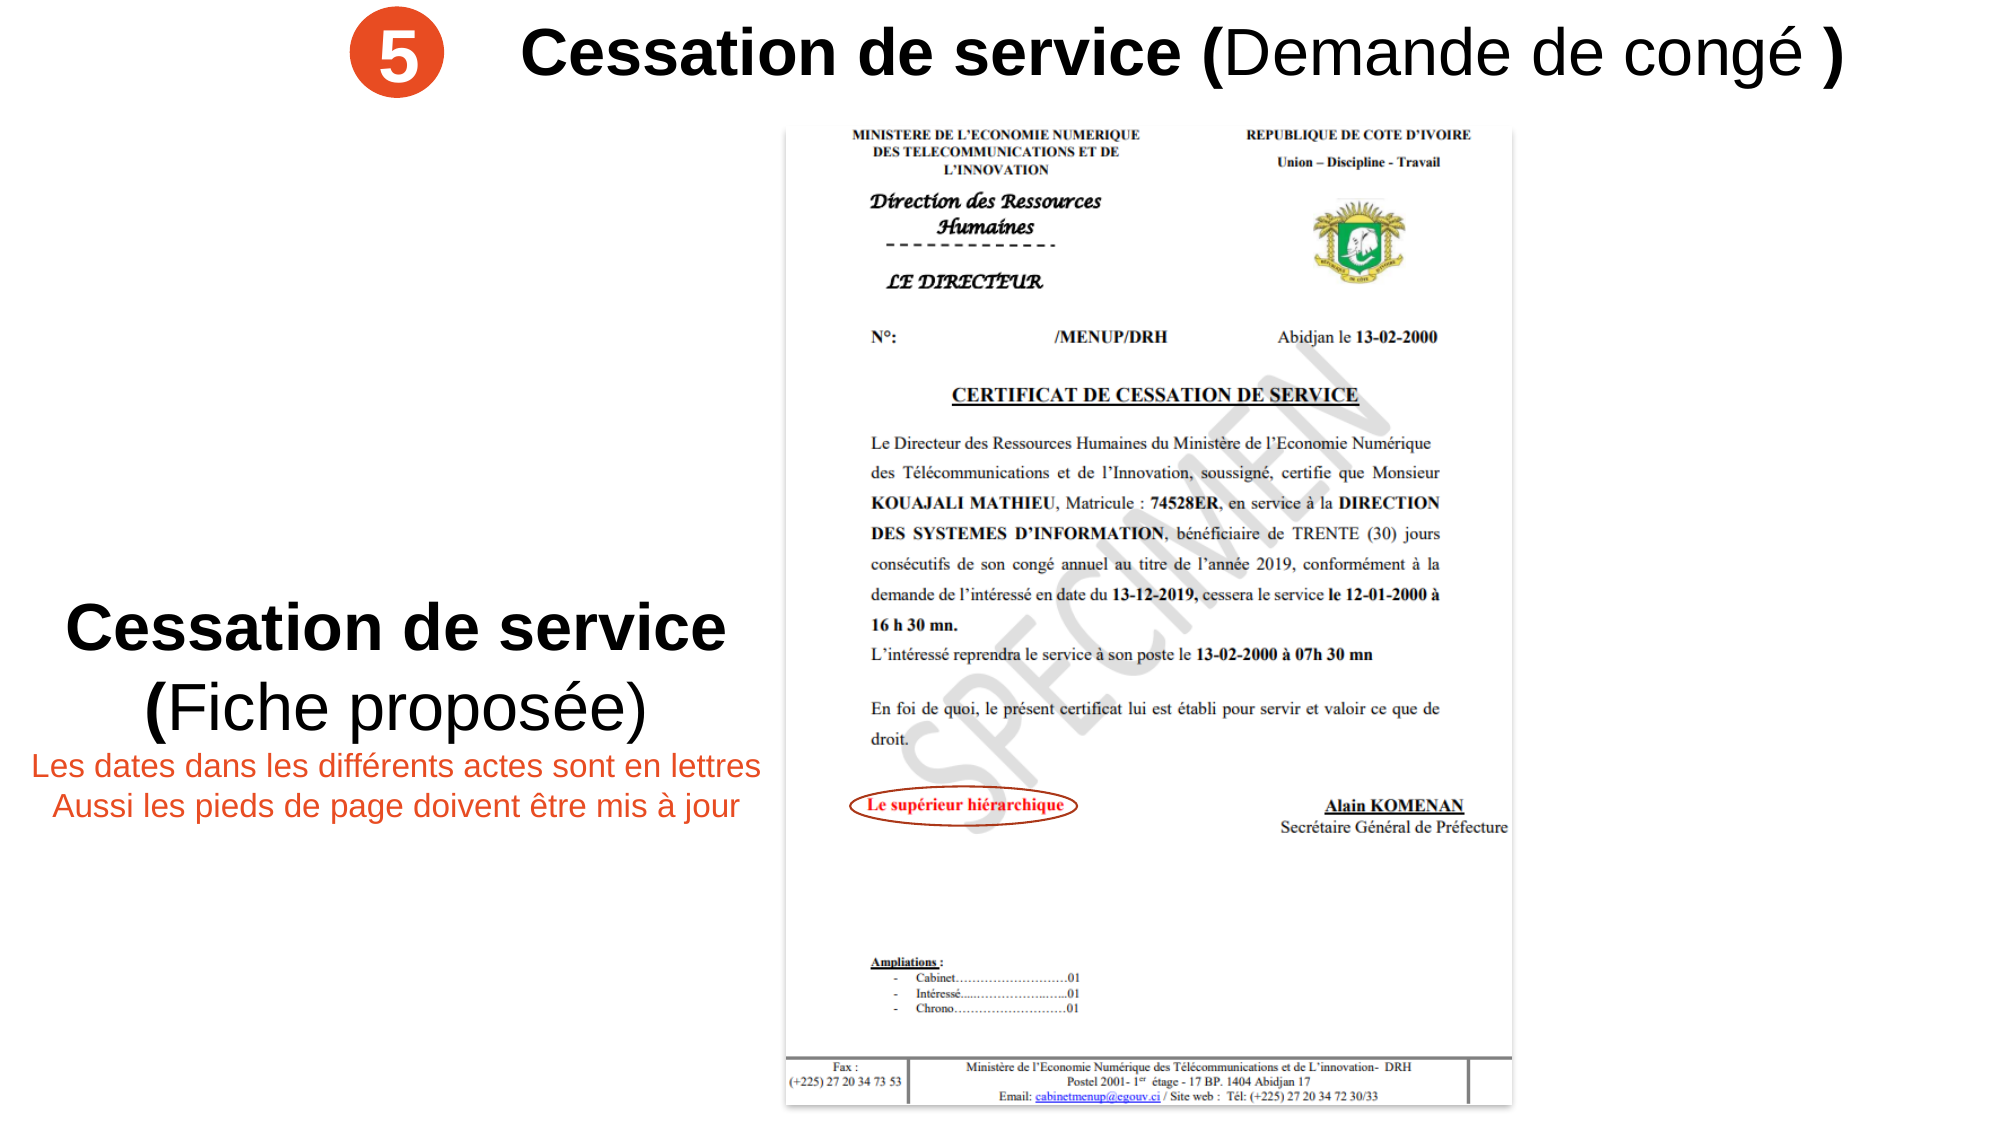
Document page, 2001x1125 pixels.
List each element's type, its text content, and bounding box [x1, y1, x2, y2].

picture [786, 126, 1512, 1105]
text_box Cessation de service (Demande de congé ) [479, 0, 1887, 98]
text_box 5 [348, 5, 446, 99]
text_box Cessation de service (Fiche proposée) Les dates dans les différents actes sont en lettres Aussi les pieds de page doivent être mis à jour [0, 512, 781, 896]
